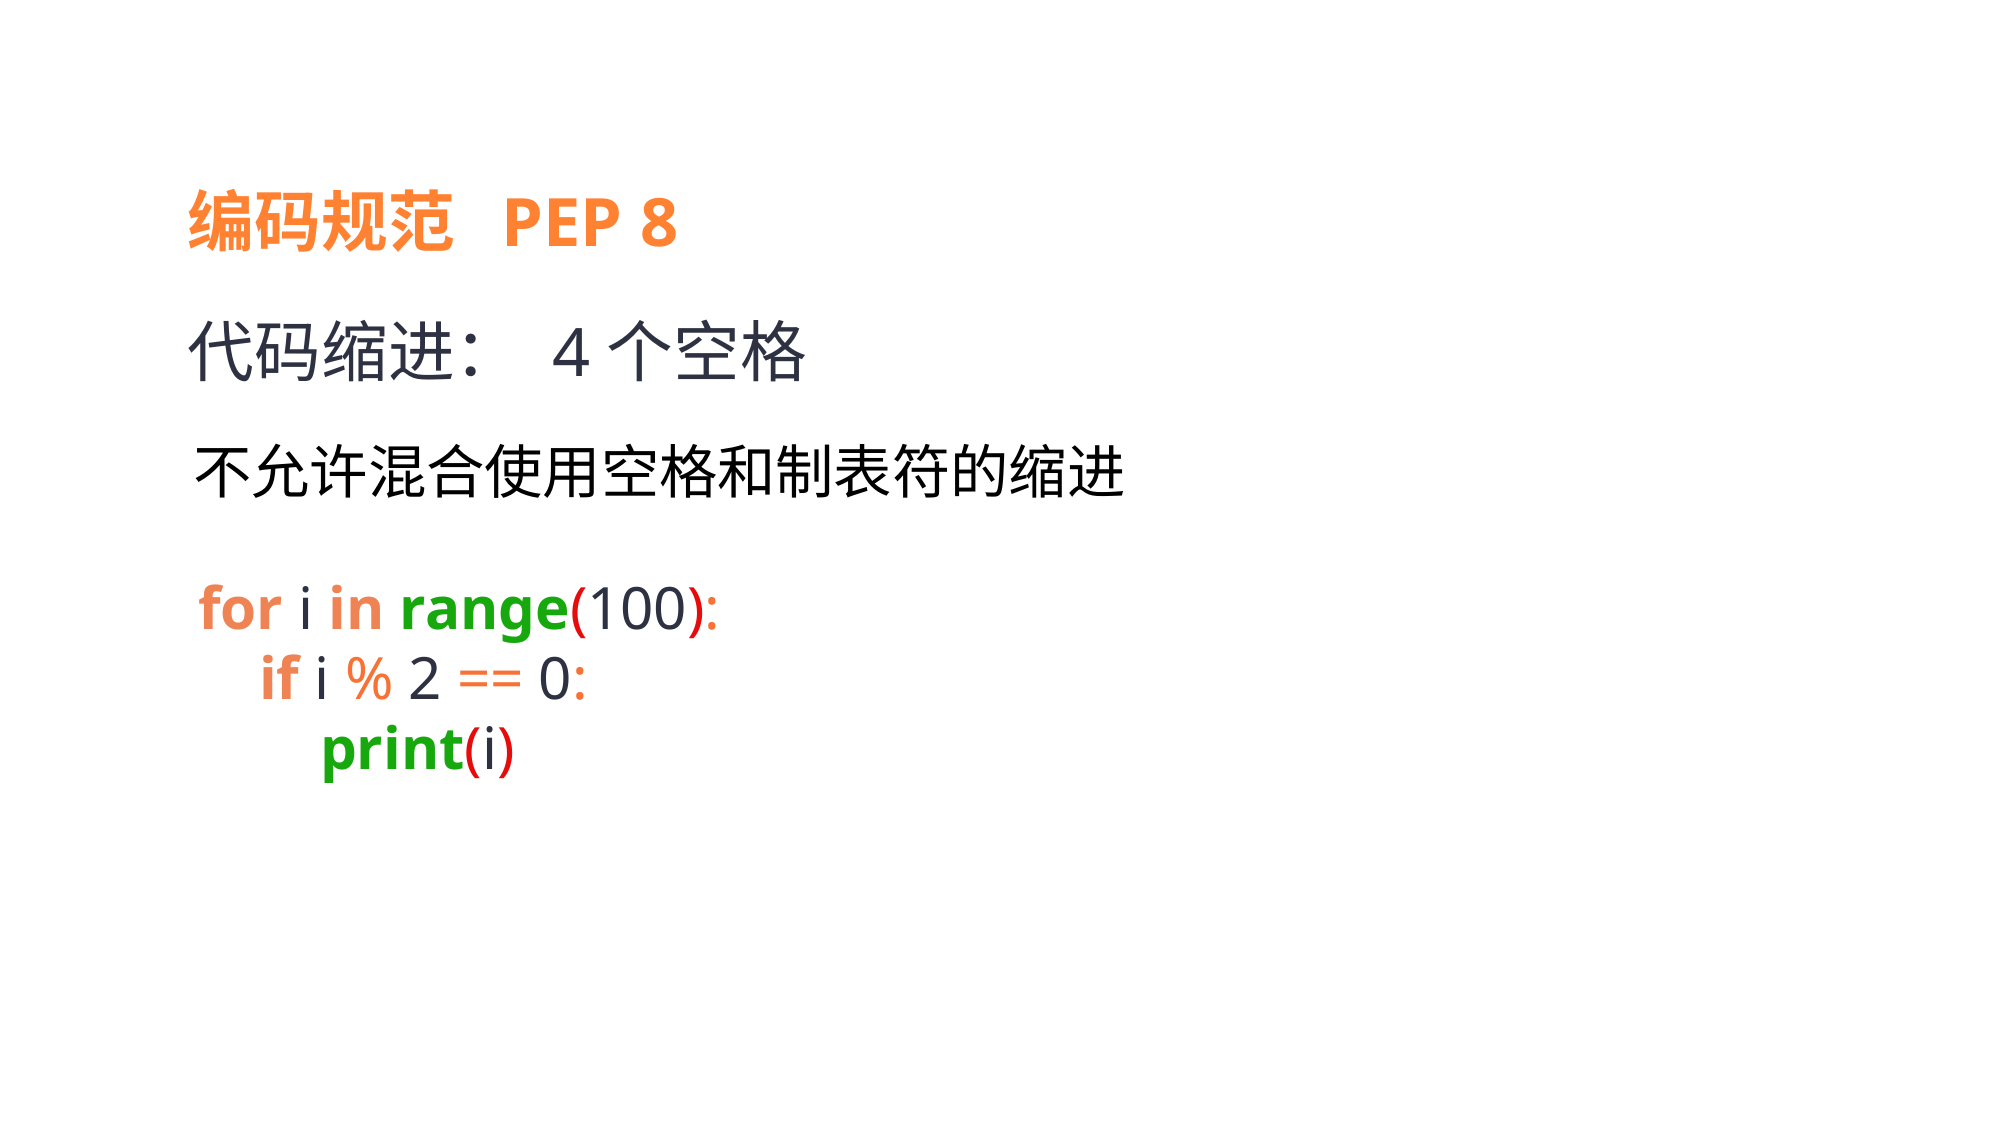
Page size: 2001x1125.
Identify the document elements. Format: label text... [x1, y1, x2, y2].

text_box for i in range(100): if i % 2 == 0: print(i) [183, 563, 736, 789]
text_box 编码规范 PEP 8 [173, 172, 729, 268]
text_box 不允许混合使用空格和制表符的缩进 [178, 427, 1141, 513]
text_box 代码缩进： 4个空格 [173, 302, 894, 398]
